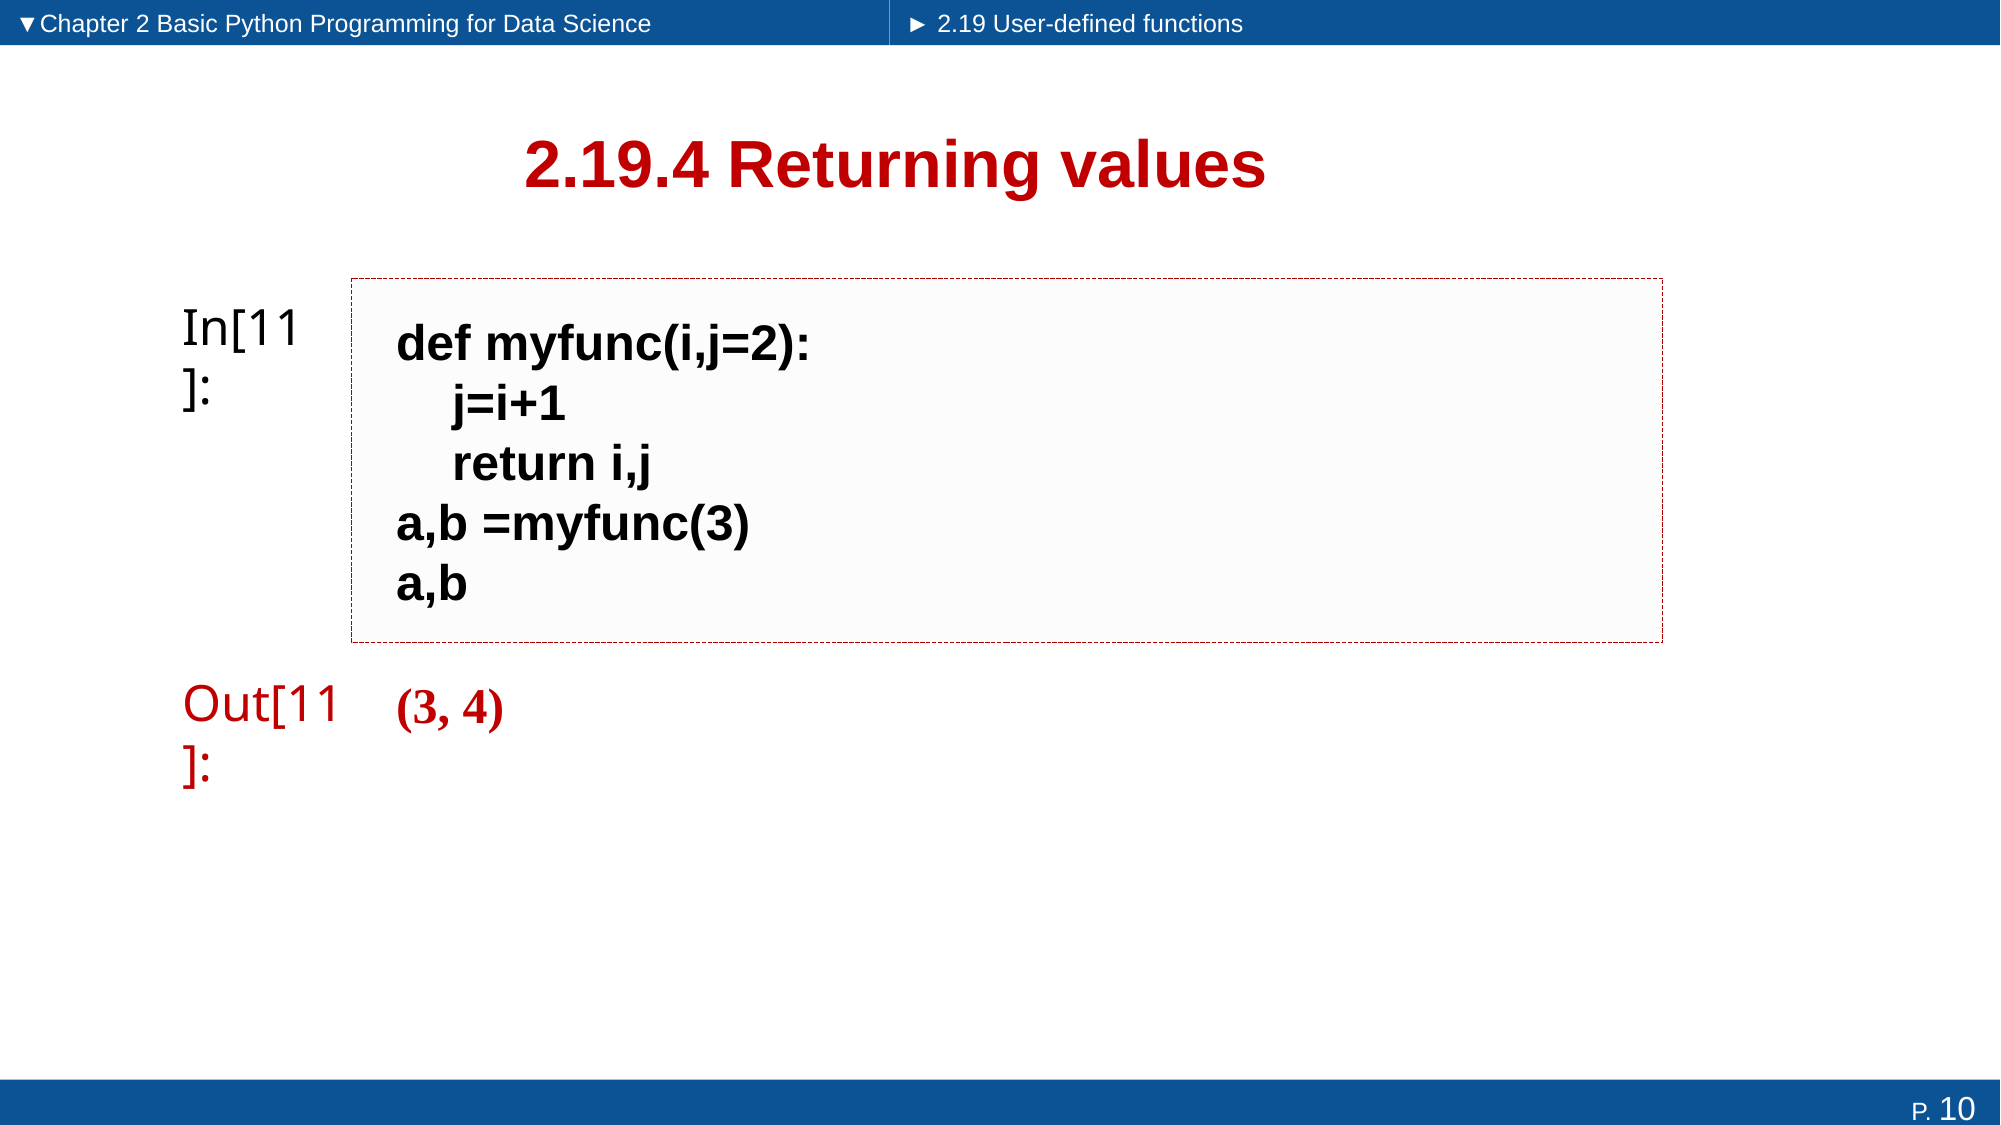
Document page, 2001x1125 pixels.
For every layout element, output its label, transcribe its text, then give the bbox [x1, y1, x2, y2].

title 2.19.4 Returning values [101, 92, 1710, 229]
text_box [167, 278, 1663, 752]
list ► 2.19 User-defined functions [890, 0, 1331, 43]
list ▼Chapter 2 Basic Python Programming for Data Science [0, 0, 725, 43]
